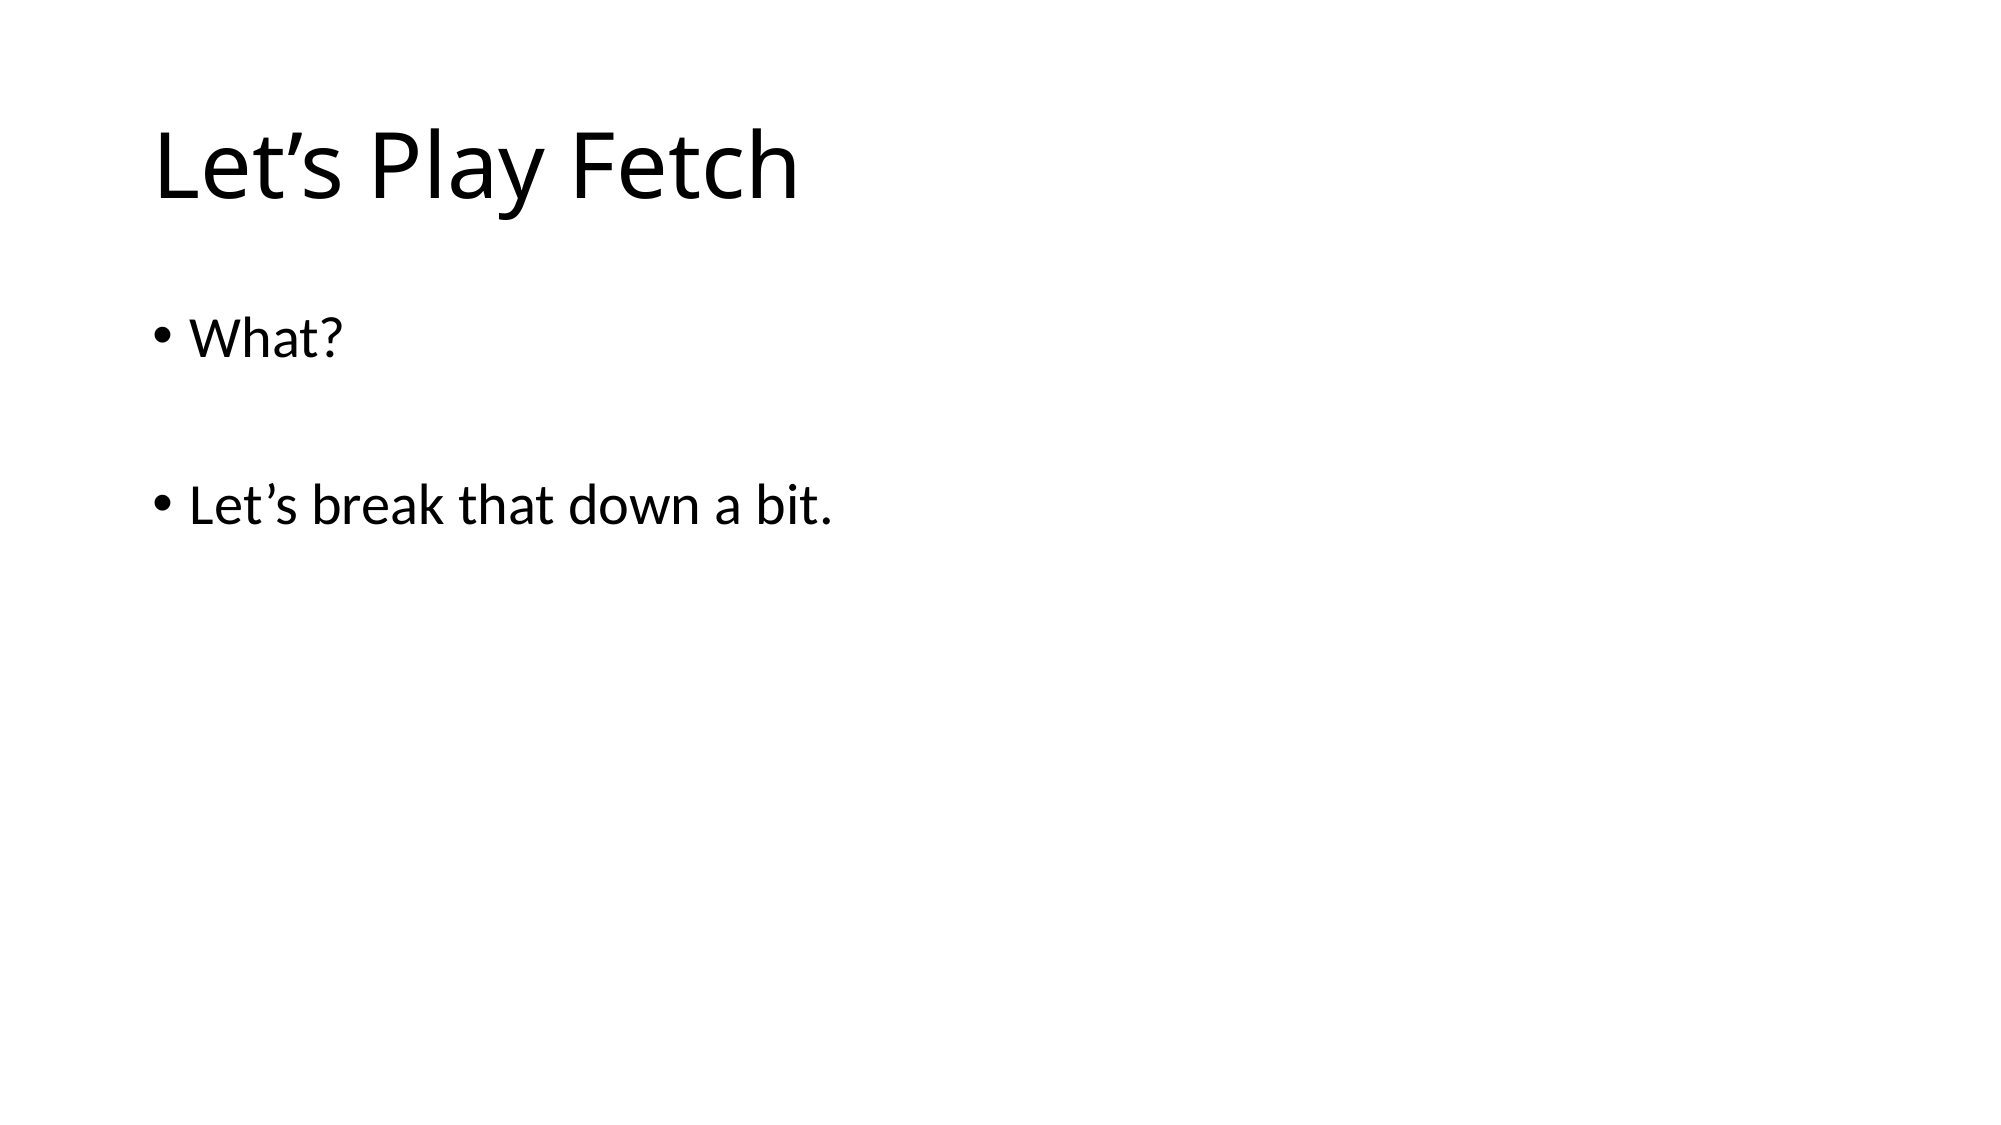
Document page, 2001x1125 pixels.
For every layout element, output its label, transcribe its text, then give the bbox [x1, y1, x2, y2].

title Let’s Play Fetch [137, 59, 1863, 278]
list What? Let’s break that down a bit. [137, 299, 1863, 1014]
